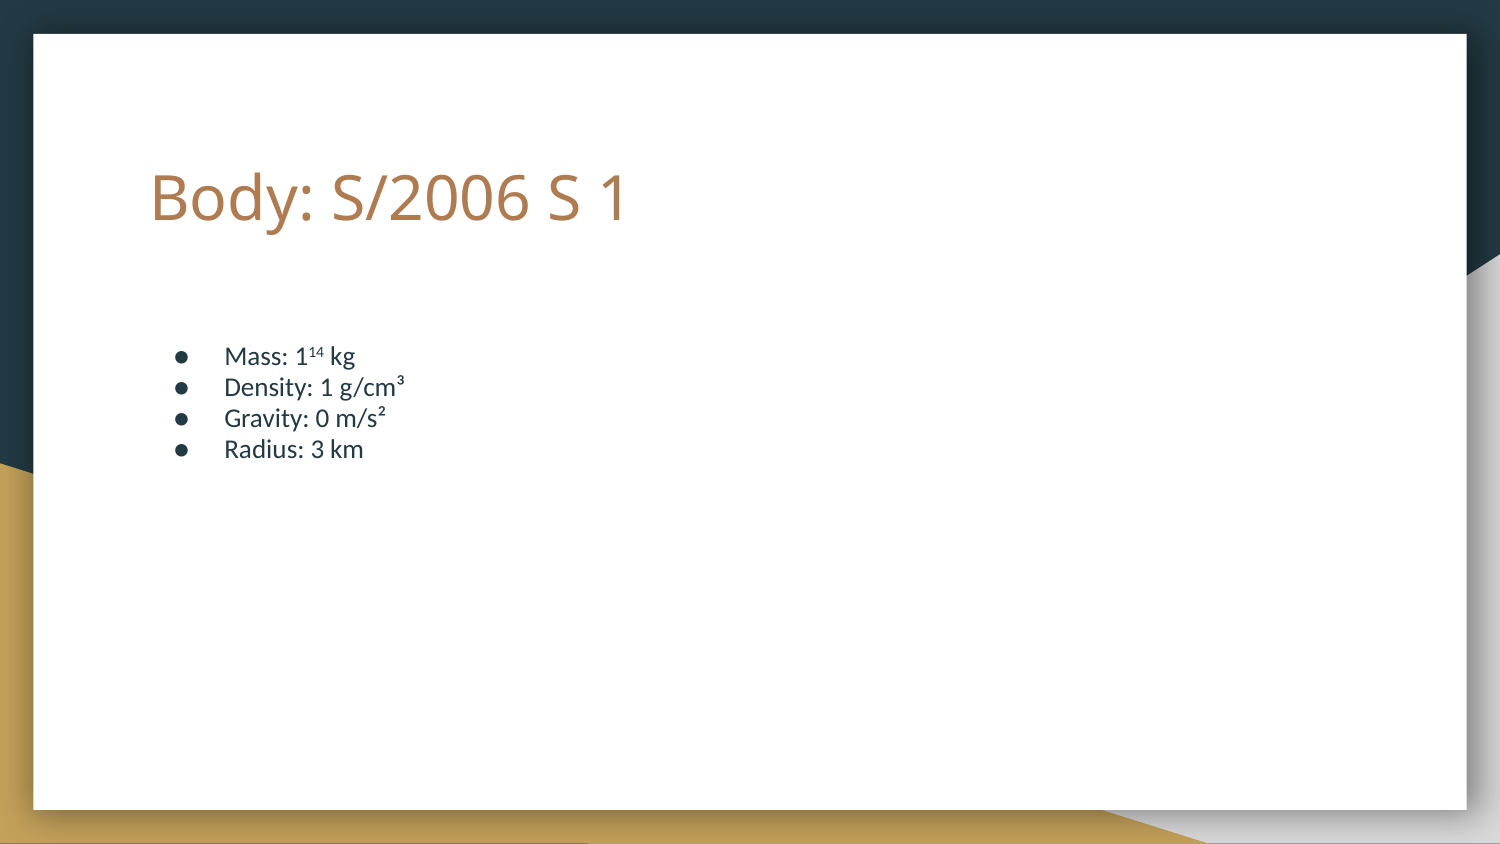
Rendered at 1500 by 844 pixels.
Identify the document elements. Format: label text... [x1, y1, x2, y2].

list Mass: 114 kg Density: 1 g/cm³ Gravity: 0 m/s² Radius: 3 km [134, 326, 1366, 729]
title Body: S/2006 S 1 [134, 138, 1366, 296]
